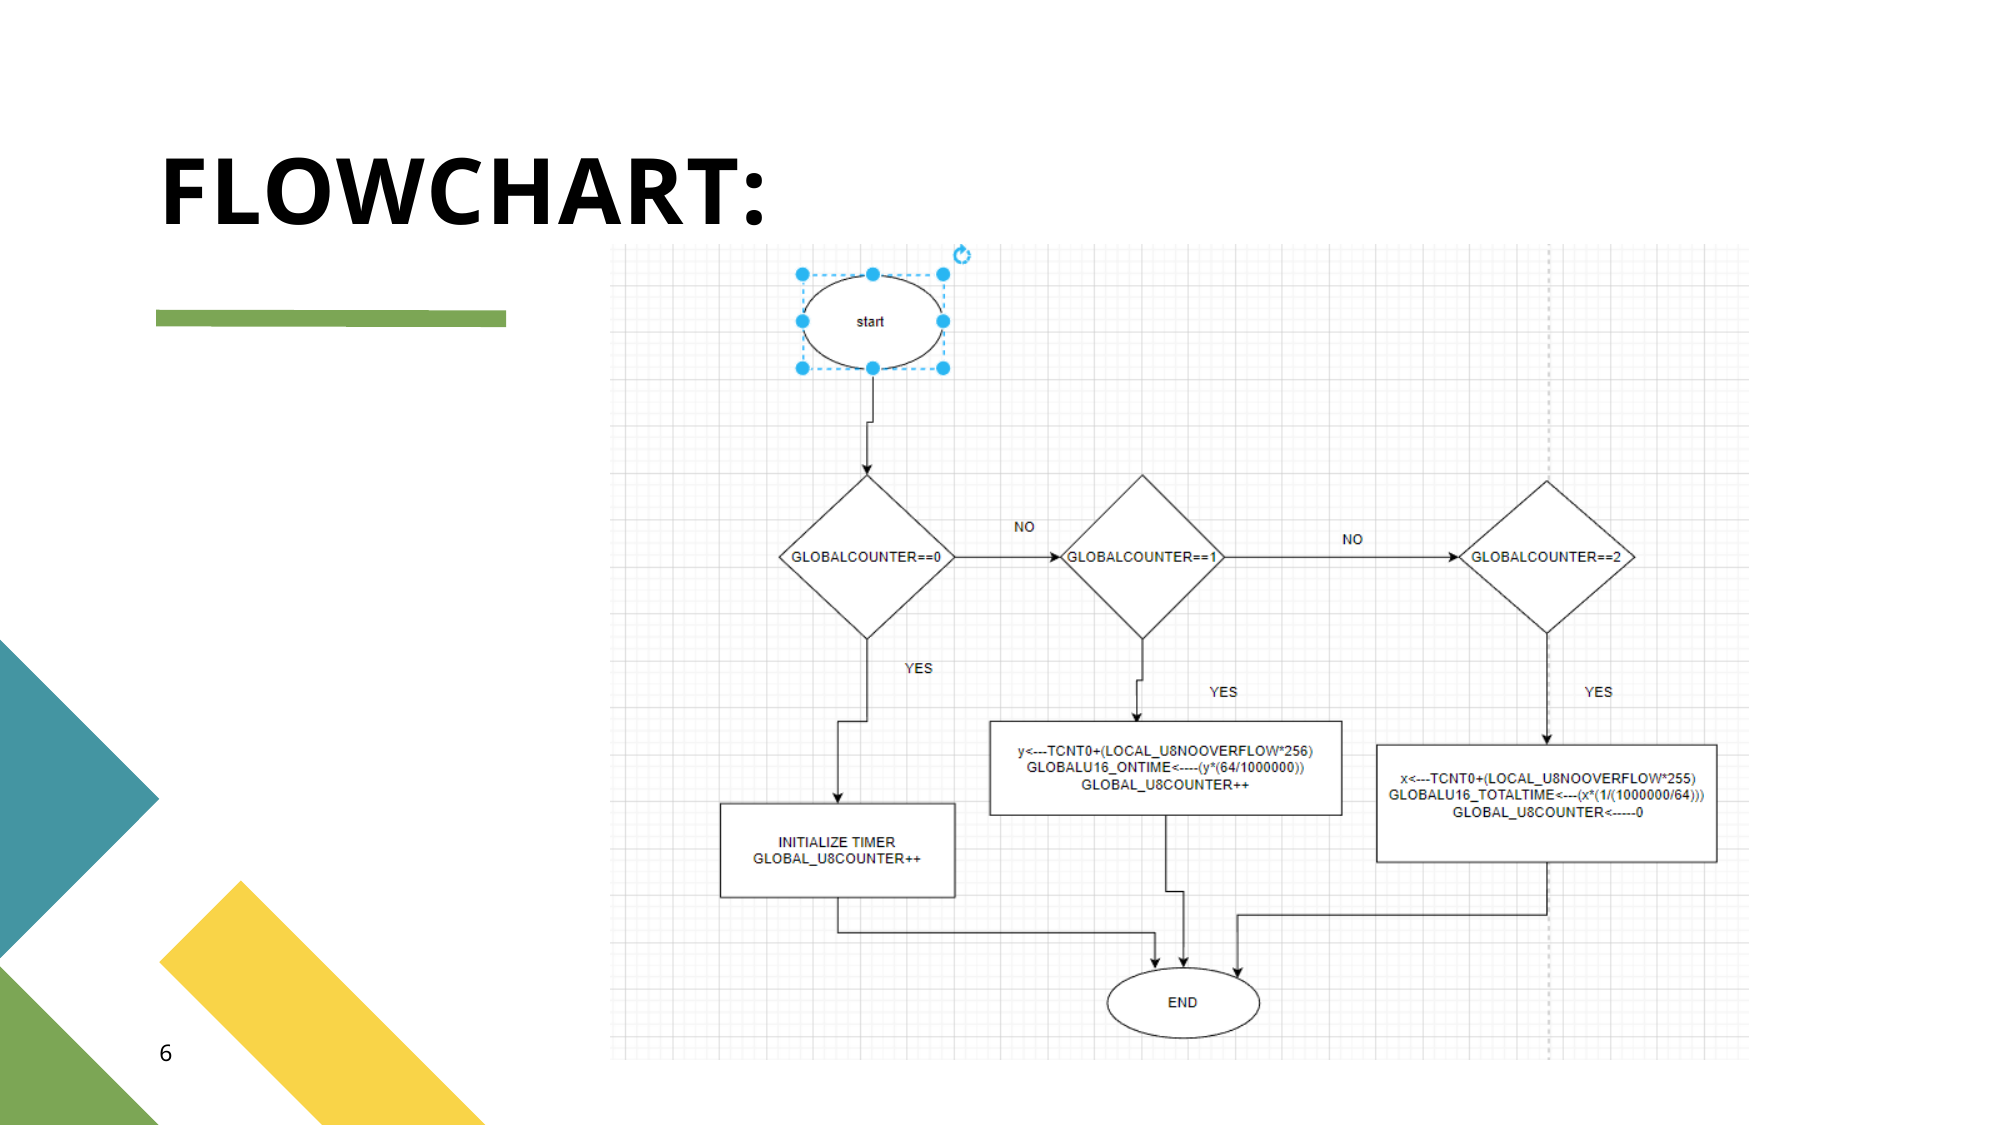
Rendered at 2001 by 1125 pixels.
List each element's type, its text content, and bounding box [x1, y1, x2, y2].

slide_number 6 [159, 1038, 246, 1080]
picture [610, 244, 1749, 1060]
title FLOWCHART: [158, 144, 969, 245]
